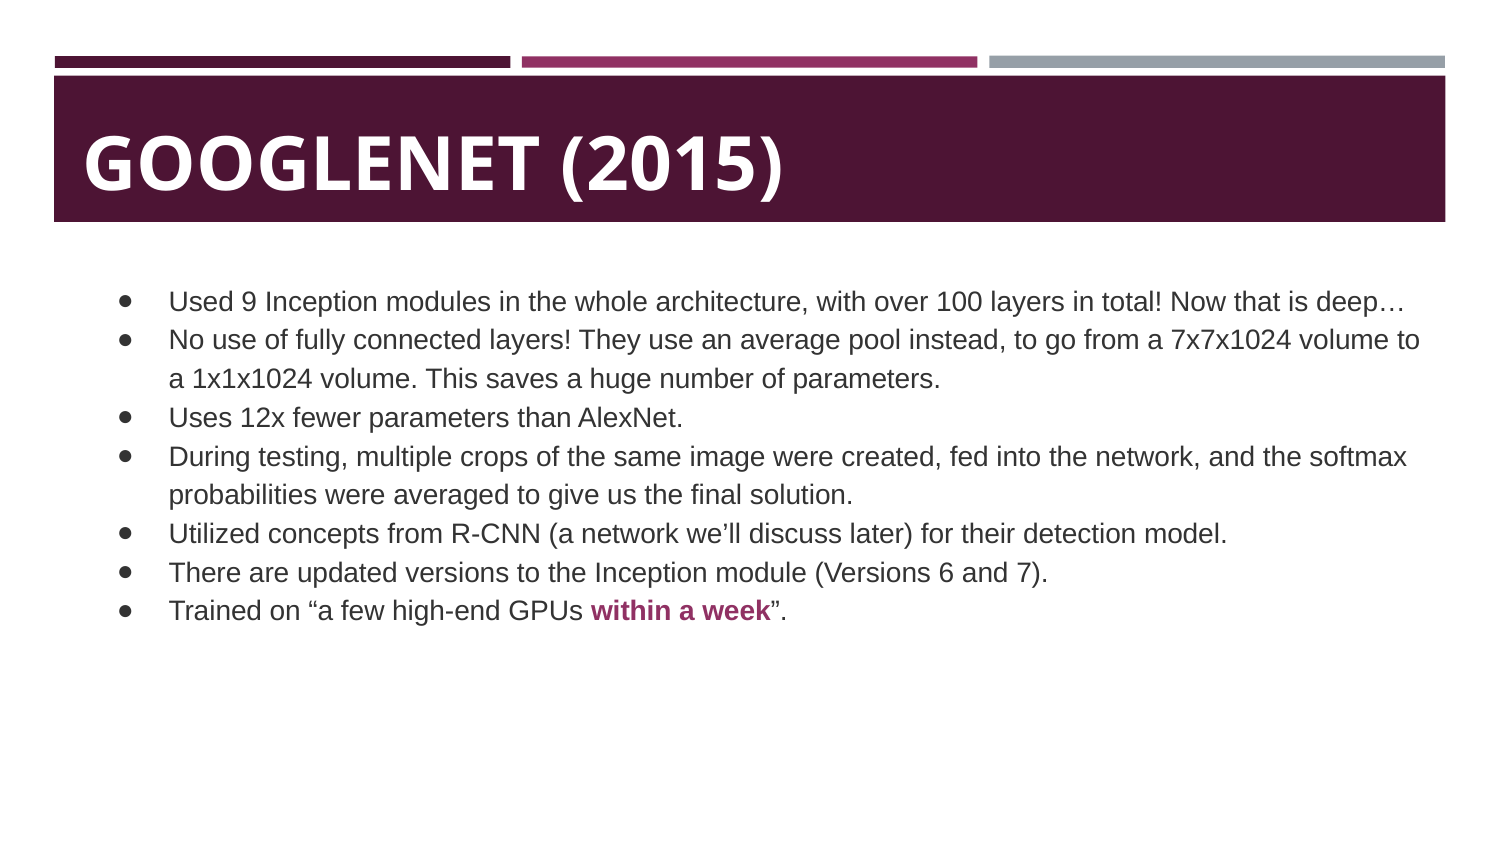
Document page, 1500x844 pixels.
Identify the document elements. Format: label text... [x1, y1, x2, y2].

title GOOGLENET (2015) [71, 86, 1429, 212]
text_box Used 9 Inception modules in the whole architecture, with over 100 layers in total! Now that is deep… No use of fully connected layers! They use an average pool instead, to go from a 7x7x1024 volume to a 1x1x1024 volume. This saves a huge number of parameters. Uses 12x fewer parameters than AlexNet. During testing, multiple crops of the same image were created, fed into the network, and the softmax probabilities were averaged to give us the final solution. Utilized concepts from R-CNN (a network we’ll discuss later) for their detection model. There are updated versions to the Inception module (Versions 6 and 7). Trained on “a few high-end GPUs within a week”. [78, 262, 1451, 723]
